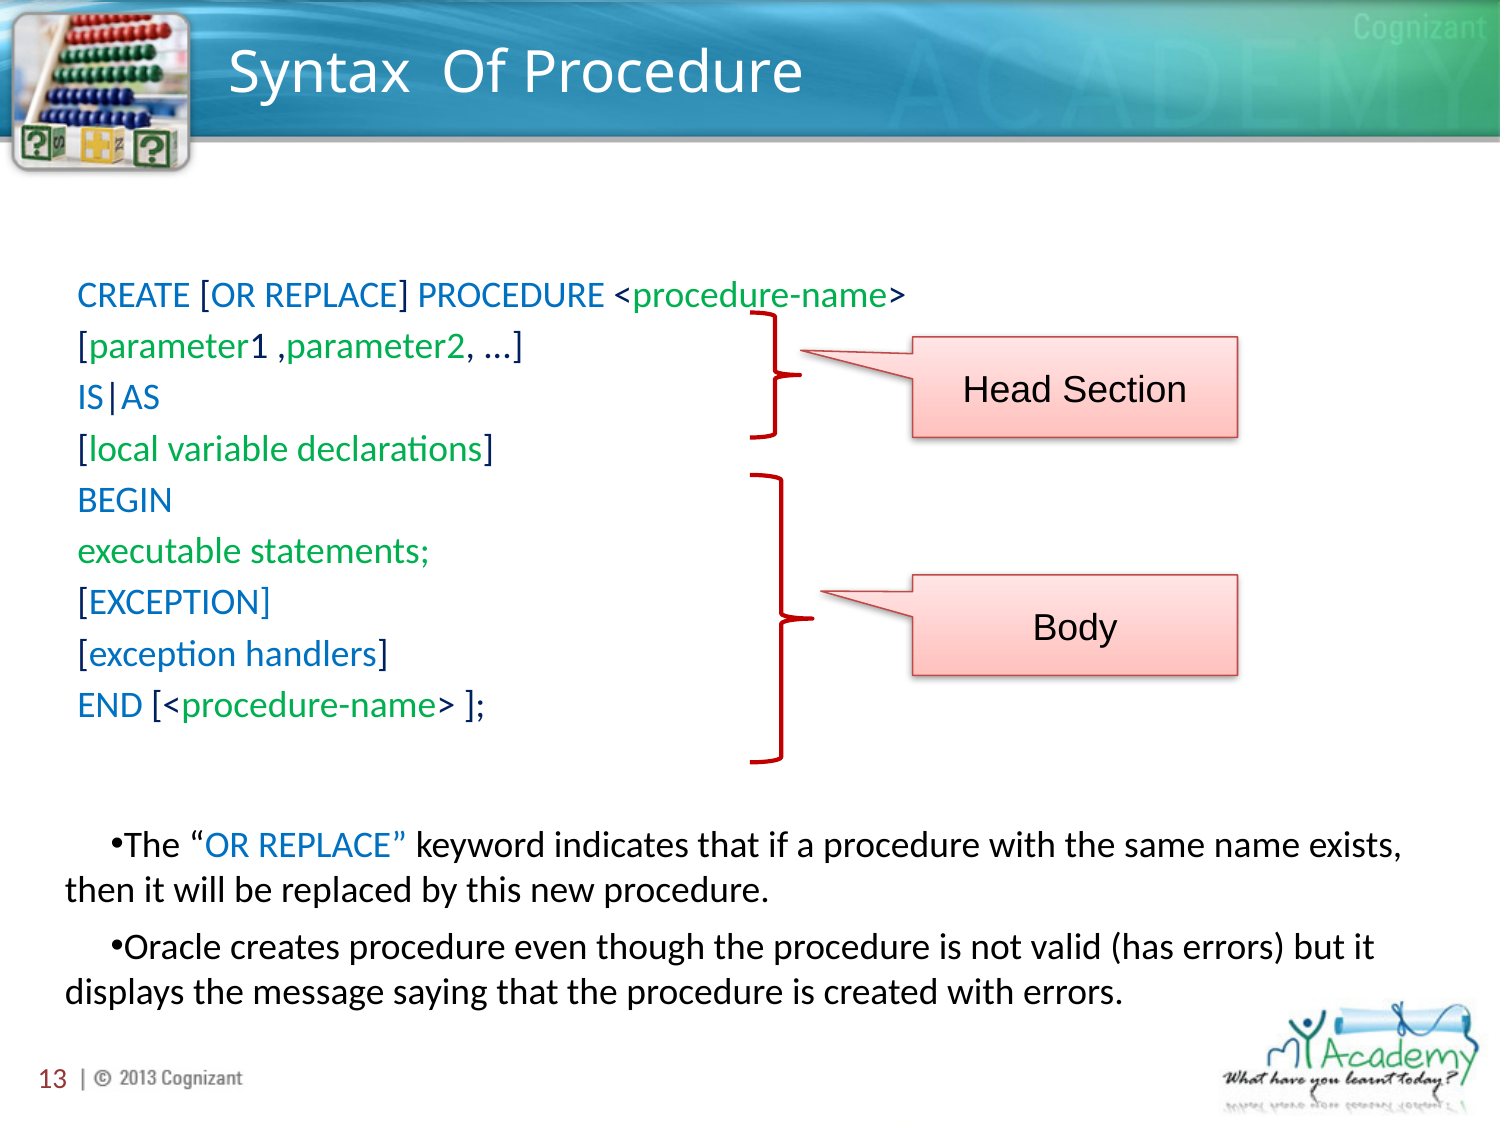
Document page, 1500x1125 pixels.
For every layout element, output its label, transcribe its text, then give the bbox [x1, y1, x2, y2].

text_box [749, 311, 801, 439]
text_box CREATE [OR REPLACE] PROCEDURE <procedure-name> [parameter1 ,parameter2, ...] IS|AS [local variable declarations] BEGIN executable statements; [EXCEPTION] [exception handlers] END [<procedure-name> ]; [62, 262, 1450, 733]
slide_number 13 [22, 1052, 98, 1098]
text_box Head Section [799, 336, 1239, 439]
text_box Body [820, 574, 1239, 677]
text_box [749, 474, 814, 764]
picture [0, 0, 1500, 1125]
title Syntax Of Procedure [213, 0, 1500, 163]
text_box The “OR REPLACE” keyword indicates that if a procedure with the same name exists, then it will be replaced by this new procedure. Oracle creates procedure even though the procedure is not valid (has errors) but it displays the message saying that the procedure is created with errors. [49, 812, 1463, 1020]
